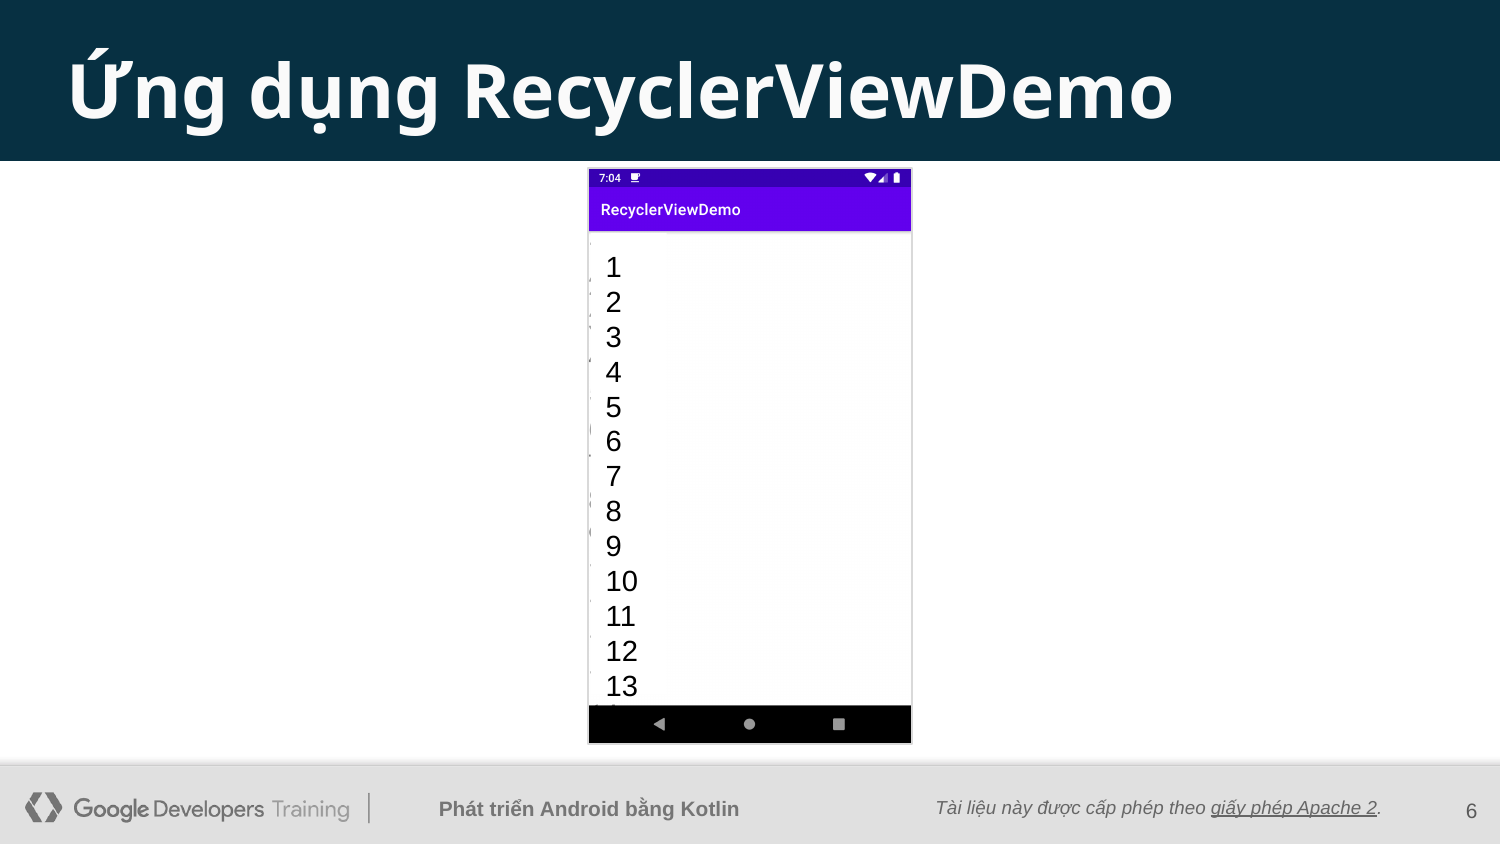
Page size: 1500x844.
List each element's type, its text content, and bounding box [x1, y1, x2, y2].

picture [0, 161, 1500, 844]
slide_number ‹#› [1402, 777, 1493, 842]
title Ứng dụng RecyclerViewDemo [51, 28, 1449, 122]
